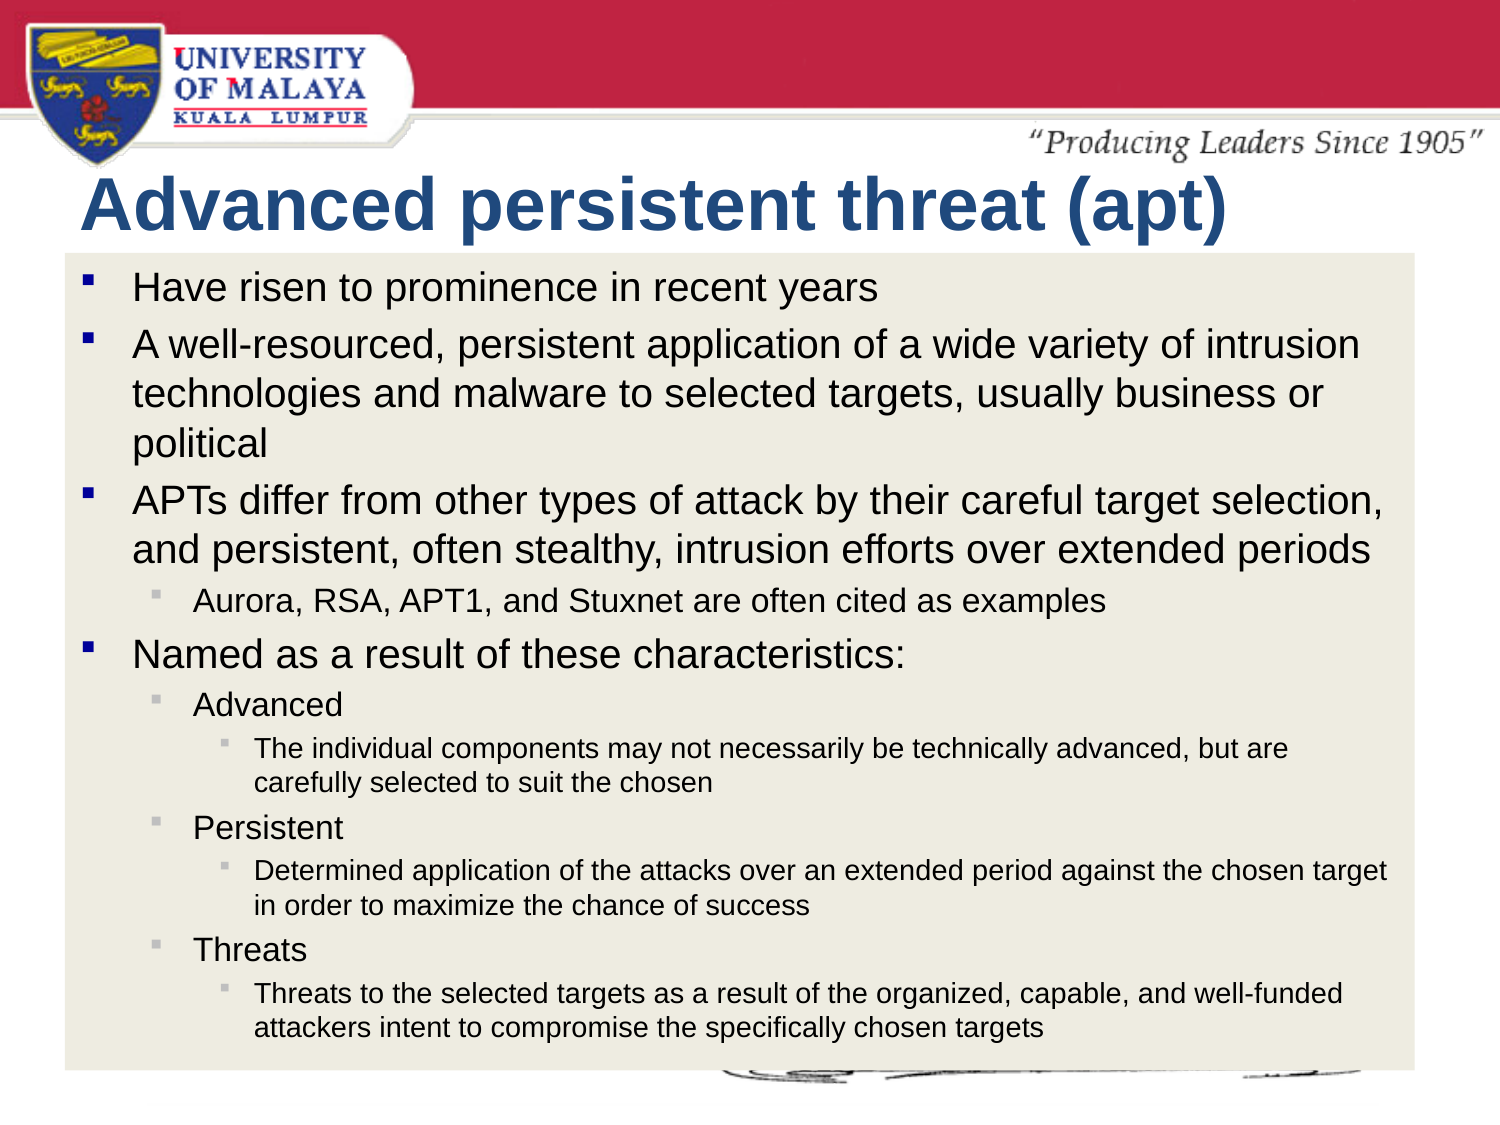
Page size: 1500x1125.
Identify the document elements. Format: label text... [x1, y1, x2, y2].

title Advanced persistent threat (apt) [64, 150, 1448, 254]
picture [0, 0, 1500, 169]
picture [147, 1071, 1379, 1106]
list Have risen to prominence in recent years A well-resourced, persistent application of a wide variety of intrusion technologies and malware to selected targets, usually business or political APTs differ from other types of attack by their careful target selection, and persistent, often stealthy, intrusion efforts over extended periods Aurora, RSA, APT1, and Stuxnet are often cited as examples Named as a result of these characteristics: Advanced The individual components may not necessarily be technically advanced, but are carefully selected to suit the chosen Persistent Determined application of the attacks over an extended period against the chosen target in order to maximize the chance of success Threats Threats to the selected targets as a result of the organized, capable, and well-funded attackers intent to compromise the specifically chosen targets [64, 252, 1415, 1071]
